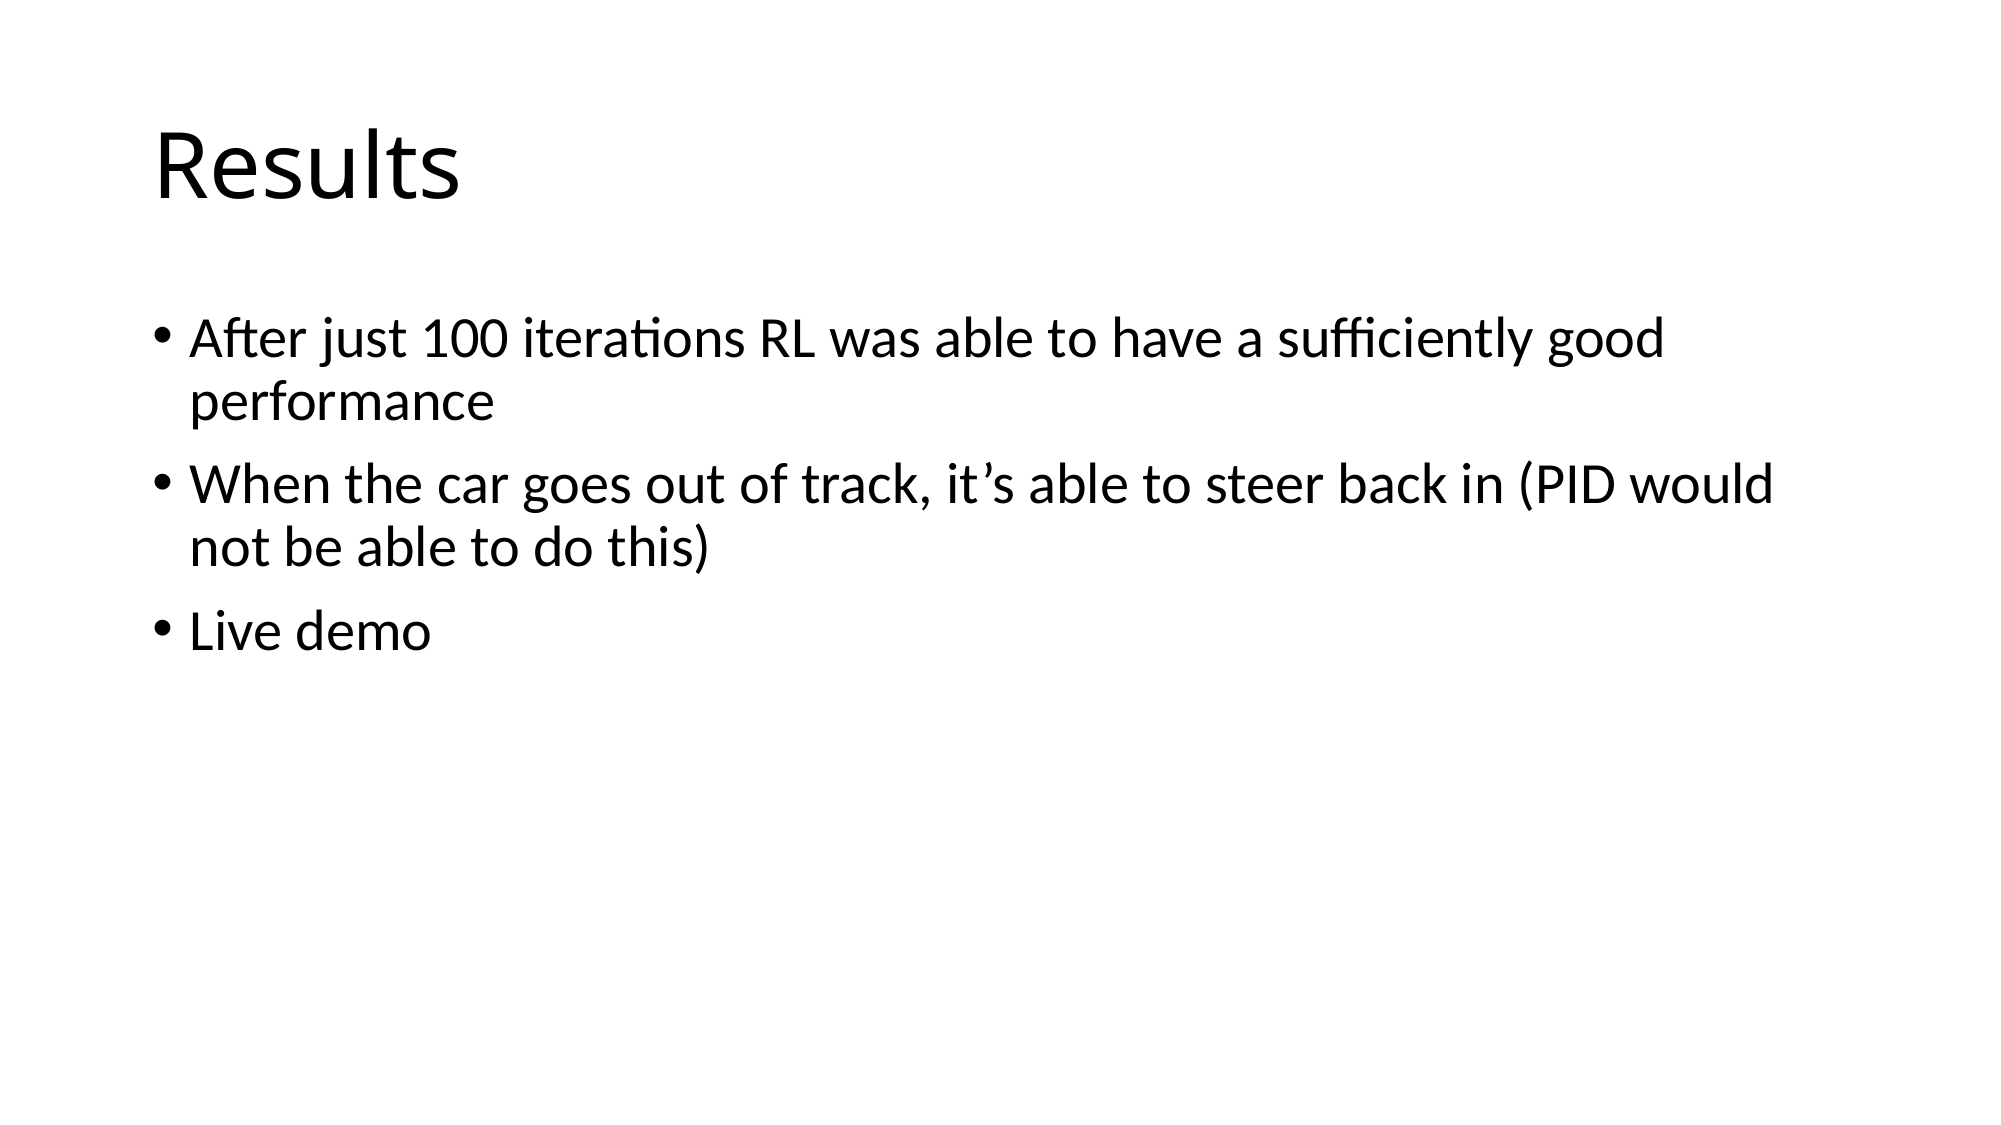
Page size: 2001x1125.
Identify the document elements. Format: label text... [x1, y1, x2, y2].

title Results [137, 59, 1863, 278]
list After just 100 iterations RL was able to have a sufficiently good performance When the car goes out of track, it’s able to steer back in (PID would not be able to do this) Live demo [137, 299, 1863, 1014]
